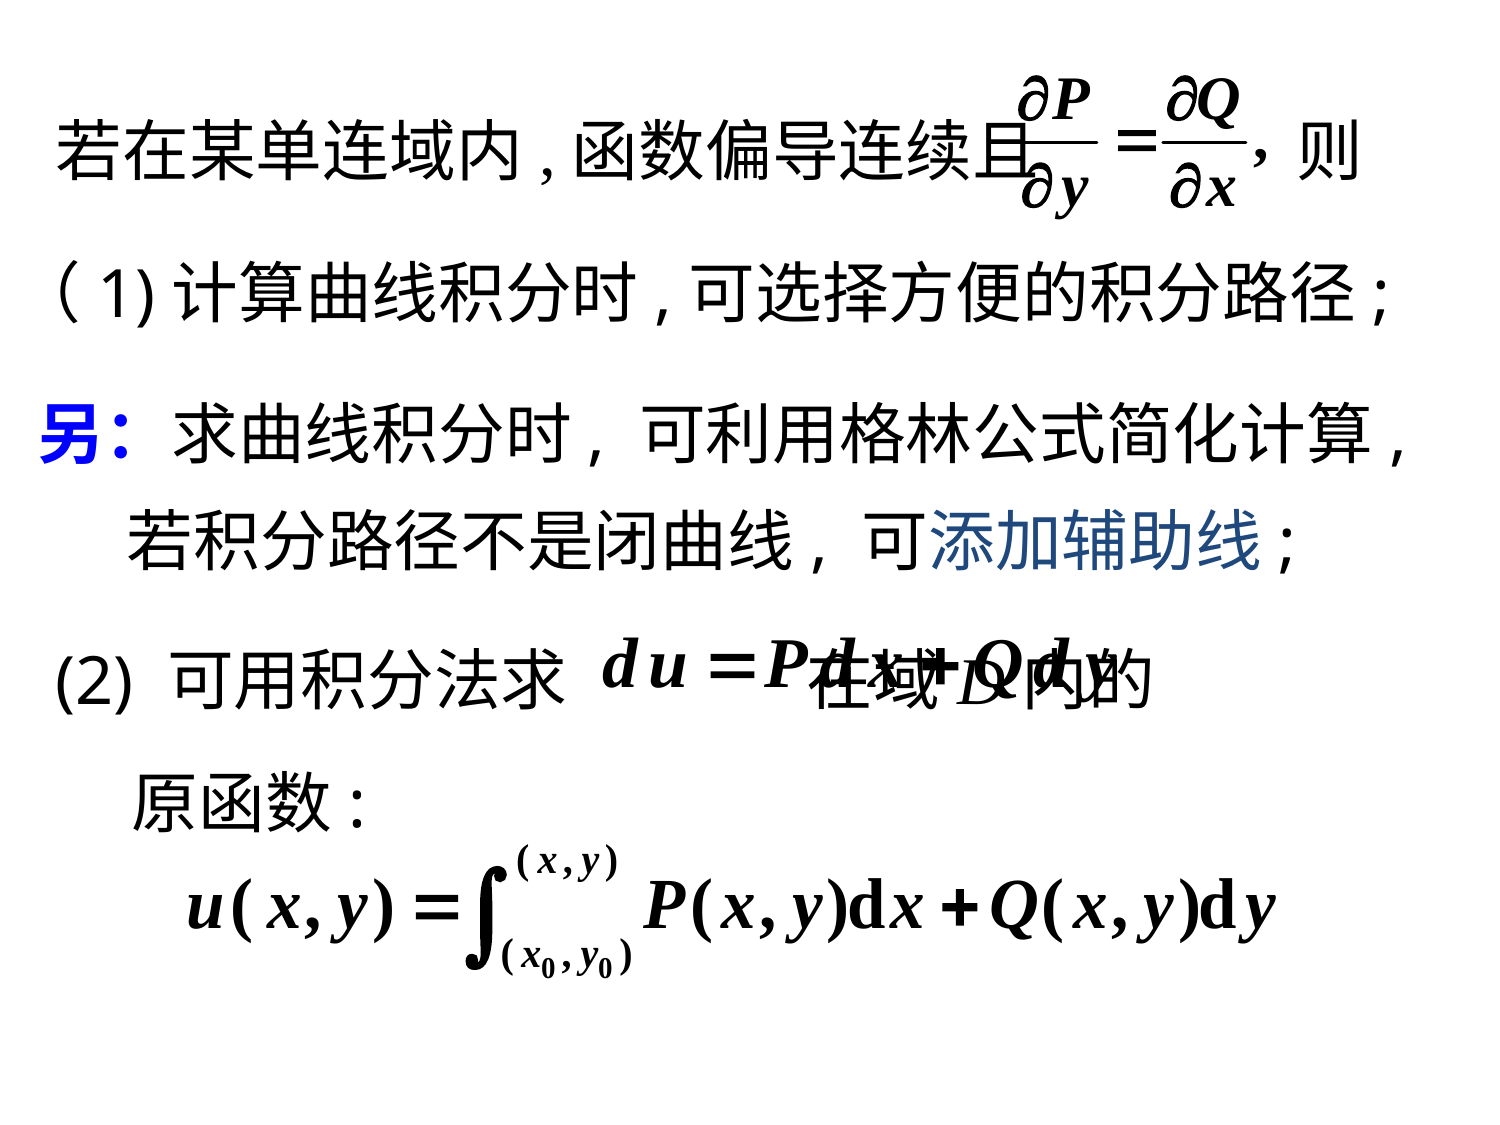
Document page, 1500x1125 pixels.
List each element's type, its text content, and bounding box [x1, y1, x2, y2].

text_box 另：求曲线积分时, 可利用格林公式简化计算, [23, 384, 1424, 480]
text_box （1)计算曲线积分时,可选择方便的积分路径; [0, 243, 1376, 339]
text_box 则 [1281, 101, 1407, 197]
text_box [1009, 66, 1273, 225]
text_box 若在某单连域内,函数偏导连续且 [41, 101, 1004, 196]
text_box (2) 可用积分法求 在域D内的 原函数: [41, 586, 1500, 849]
text_box 若积分路径不是闭曲线, 可添加辅助线; [112, 491, 1436, 586]
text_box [596, 627, 1129, 711]
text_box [182, 833, 1282, 985]
